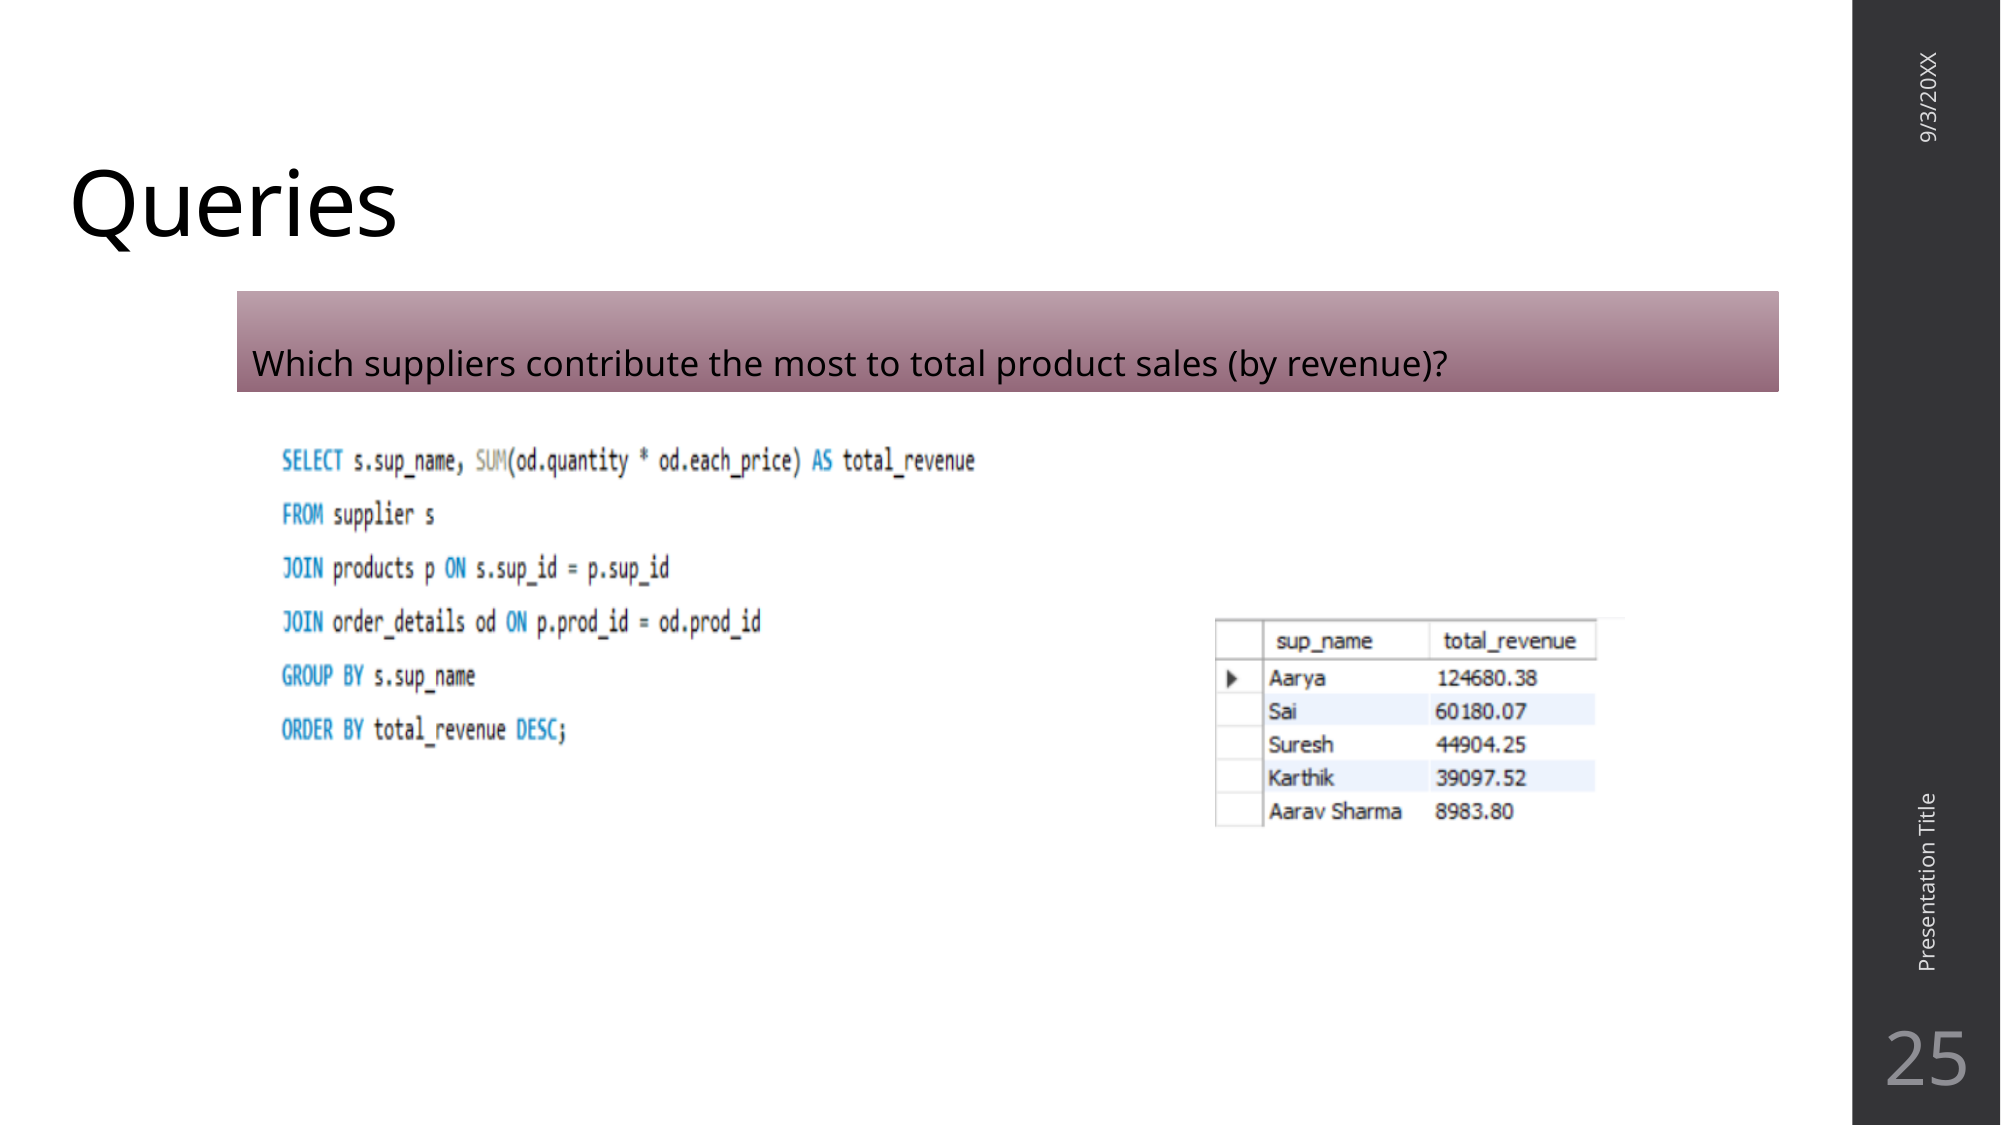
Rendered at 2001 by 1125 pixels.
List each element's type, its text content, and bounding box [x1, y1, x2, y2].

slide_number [1897, 37, 1958, 351]
picture [1214, 616, 1625, 874]
slide_number 25 [1852, 1012, 2000, 1110]
title Queries [53, 46, 1779, 265]
list Which suppliers contribute the most to total product sales (by revenue)? [237, 291, 1779, 392]
footer Presentation Title [1897, 400, 1958, 988]
picture [272, 433, 1008, 769]
